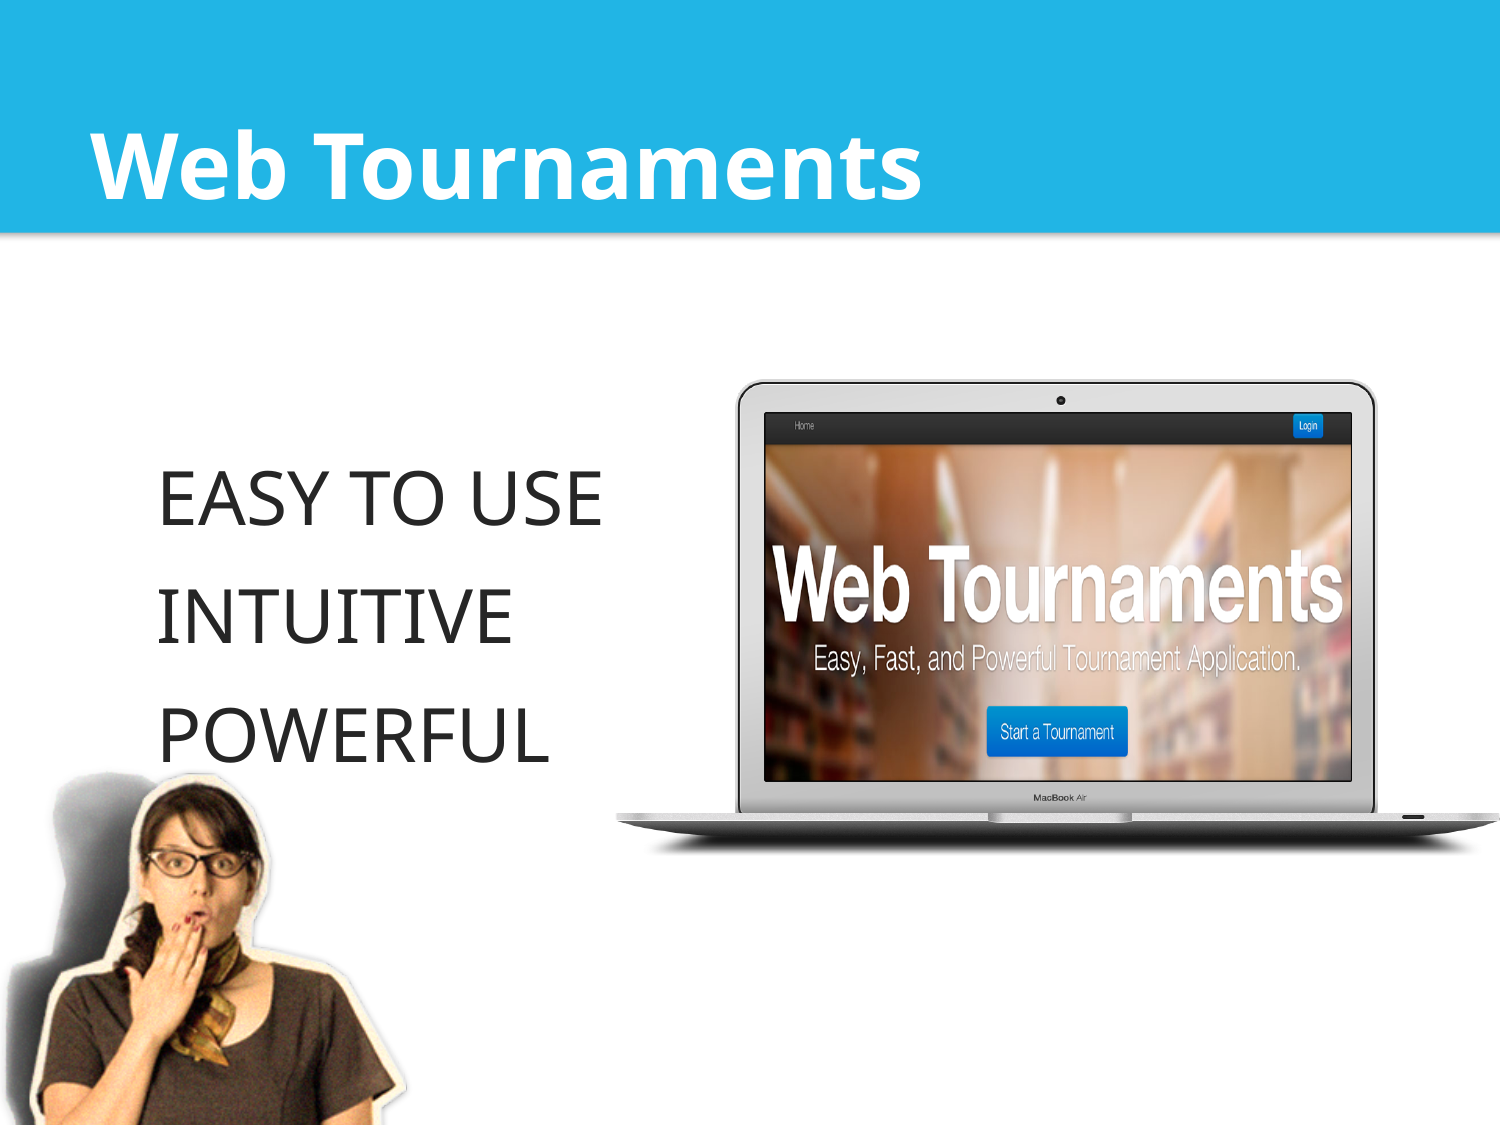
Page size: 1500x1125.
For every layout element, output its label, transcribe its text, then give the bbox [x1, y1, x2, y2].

picture [615, 379, 1500, 856]
text_box [0, 0, 1500, 233]
text_box Web Tournaments [74, 92, 1425, 233]
picture [0, 735, 427, 1125]
text_box EASY TO USE INTUITIVE POWERFUL [135, 421, 610, 793]
